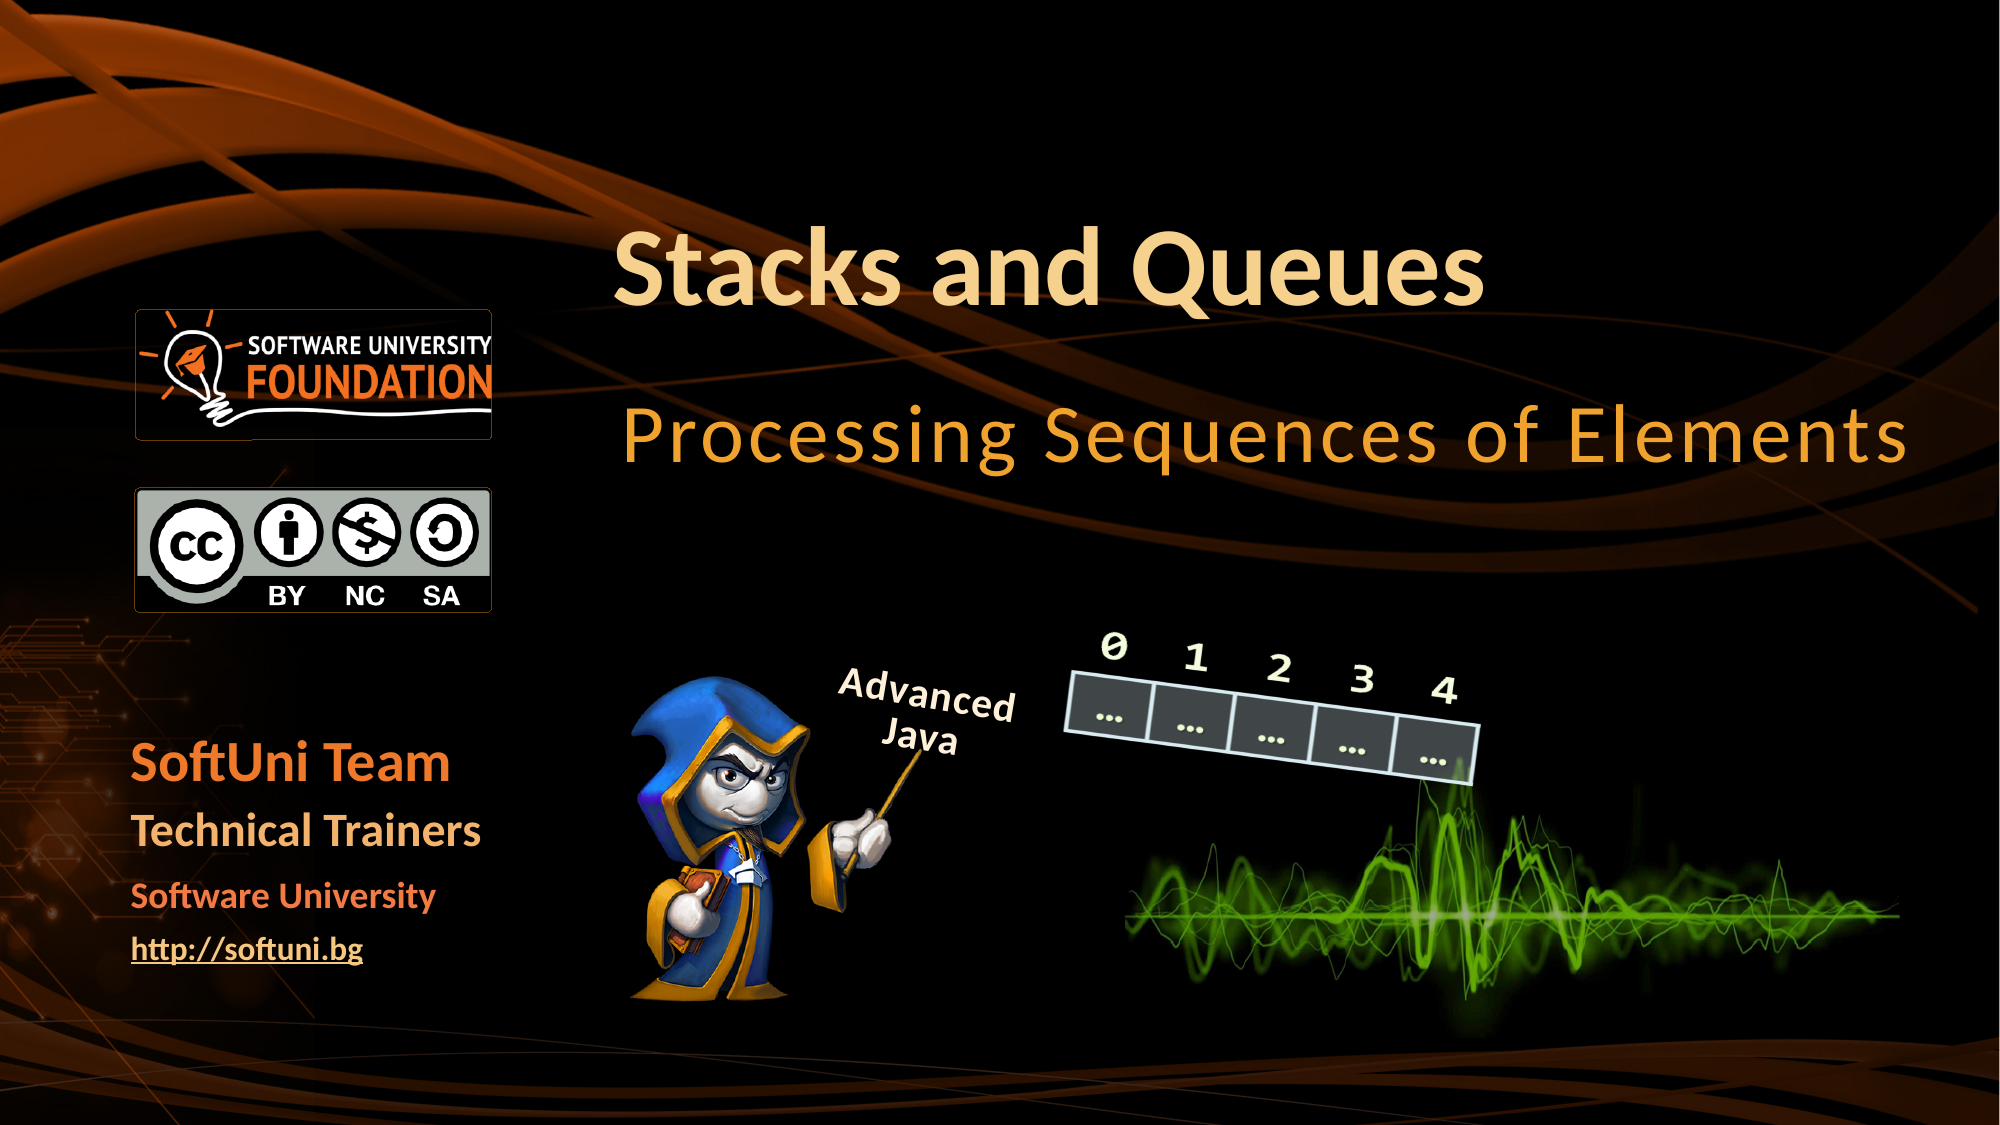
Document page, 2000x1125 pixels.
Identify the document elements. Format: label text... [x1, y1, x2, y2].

list SoftUni Team [124, 712, 624, 789]
subtitle Processing Sequences of Elements [612, 374, 1910, 503]
title Stacks and Queues [612, 187, 1898, 350]
picture [0, 0, 2000, 1125]
list http://softuni.bg [124, 918, 624, 973]
text_box Advanced Java [825, 650, 1037, 784]
list Software University [124, 862, 624, 918]
list Technical Trainers [124, 789, 624, 862]
